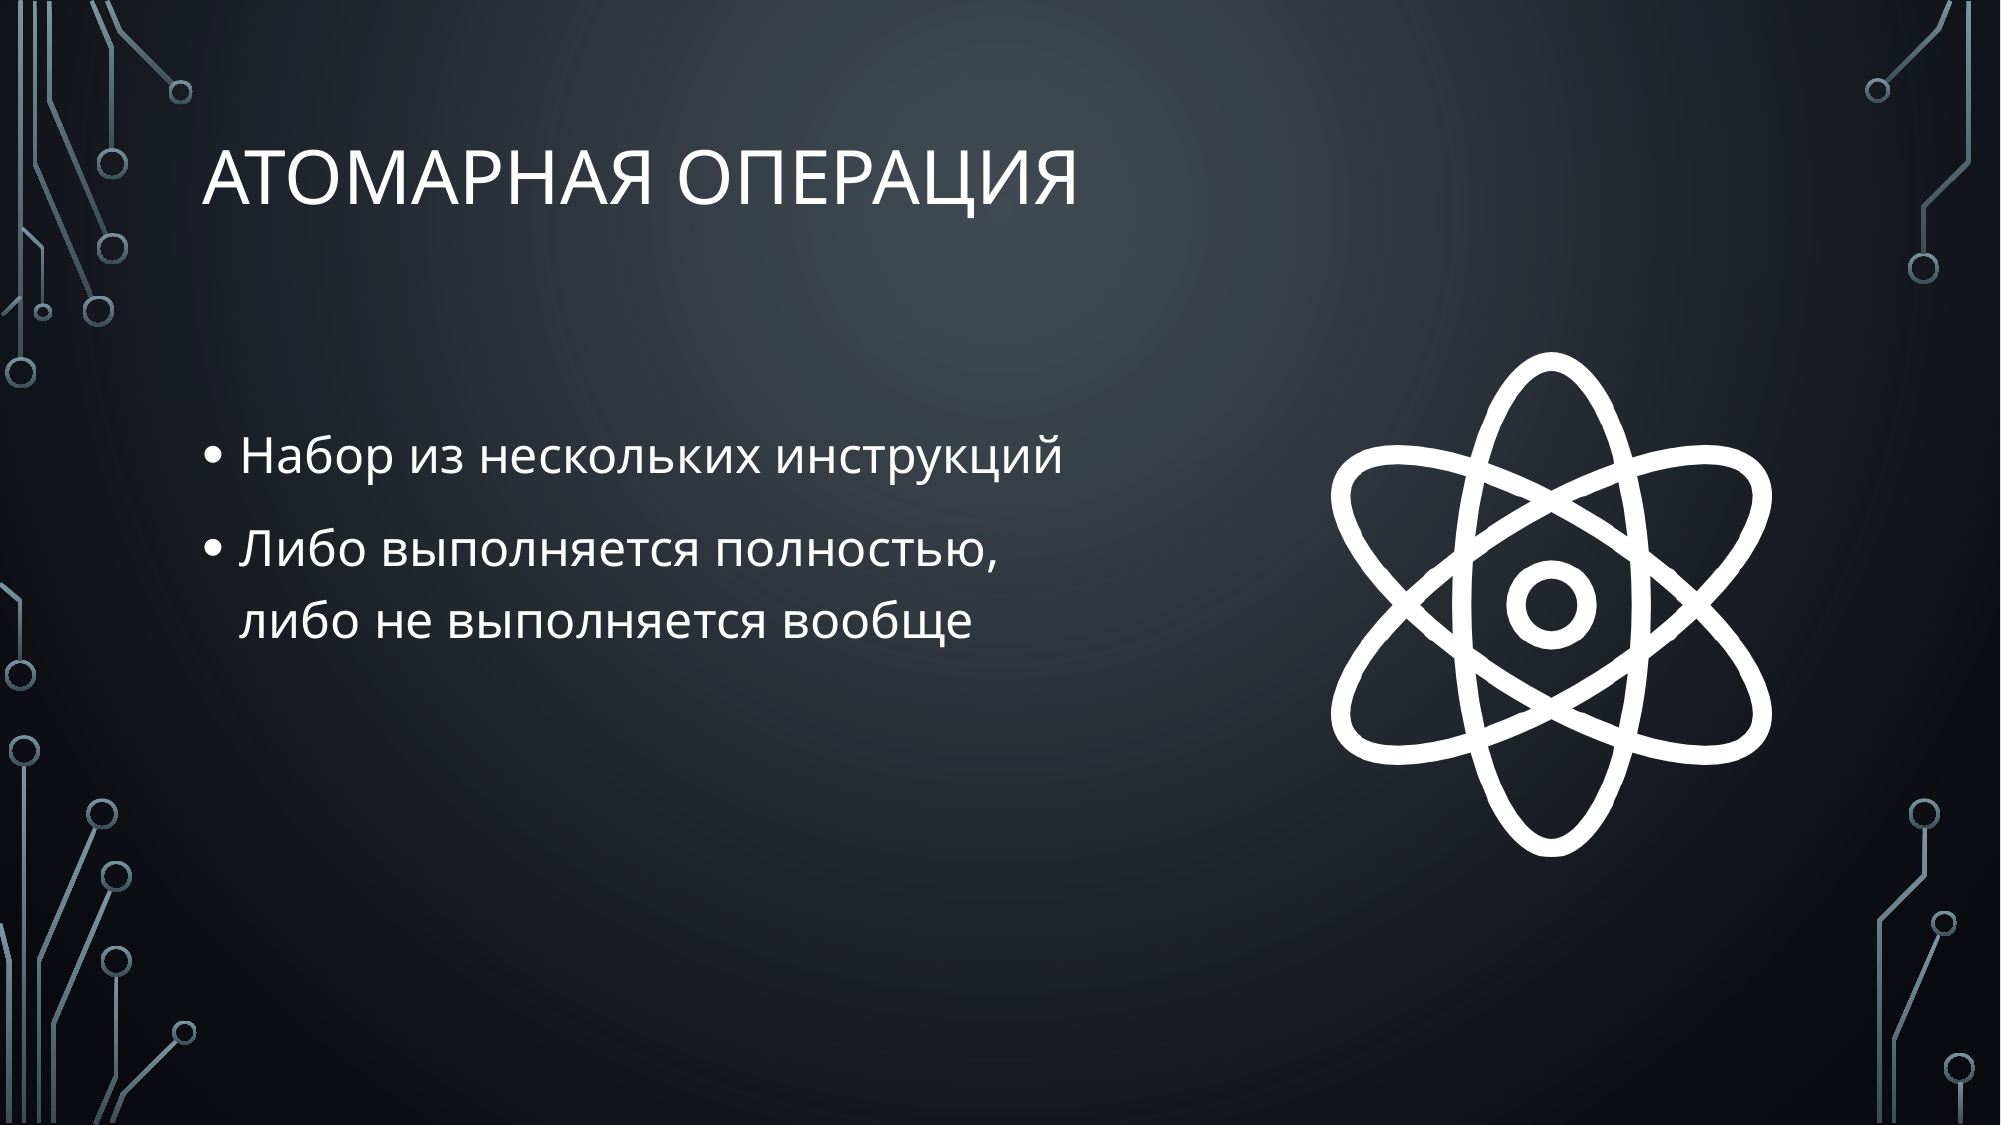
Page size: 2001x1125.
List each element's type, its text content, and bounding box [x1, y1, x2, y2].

picture [1298, 352, 1804, 857]
title Атомарная операция [187, 58, 1813, 302]
list Набор из нескольких инструкций Либо выполняется полностью, либо не выполняется вообще [187, 404, 1093, 1125]
